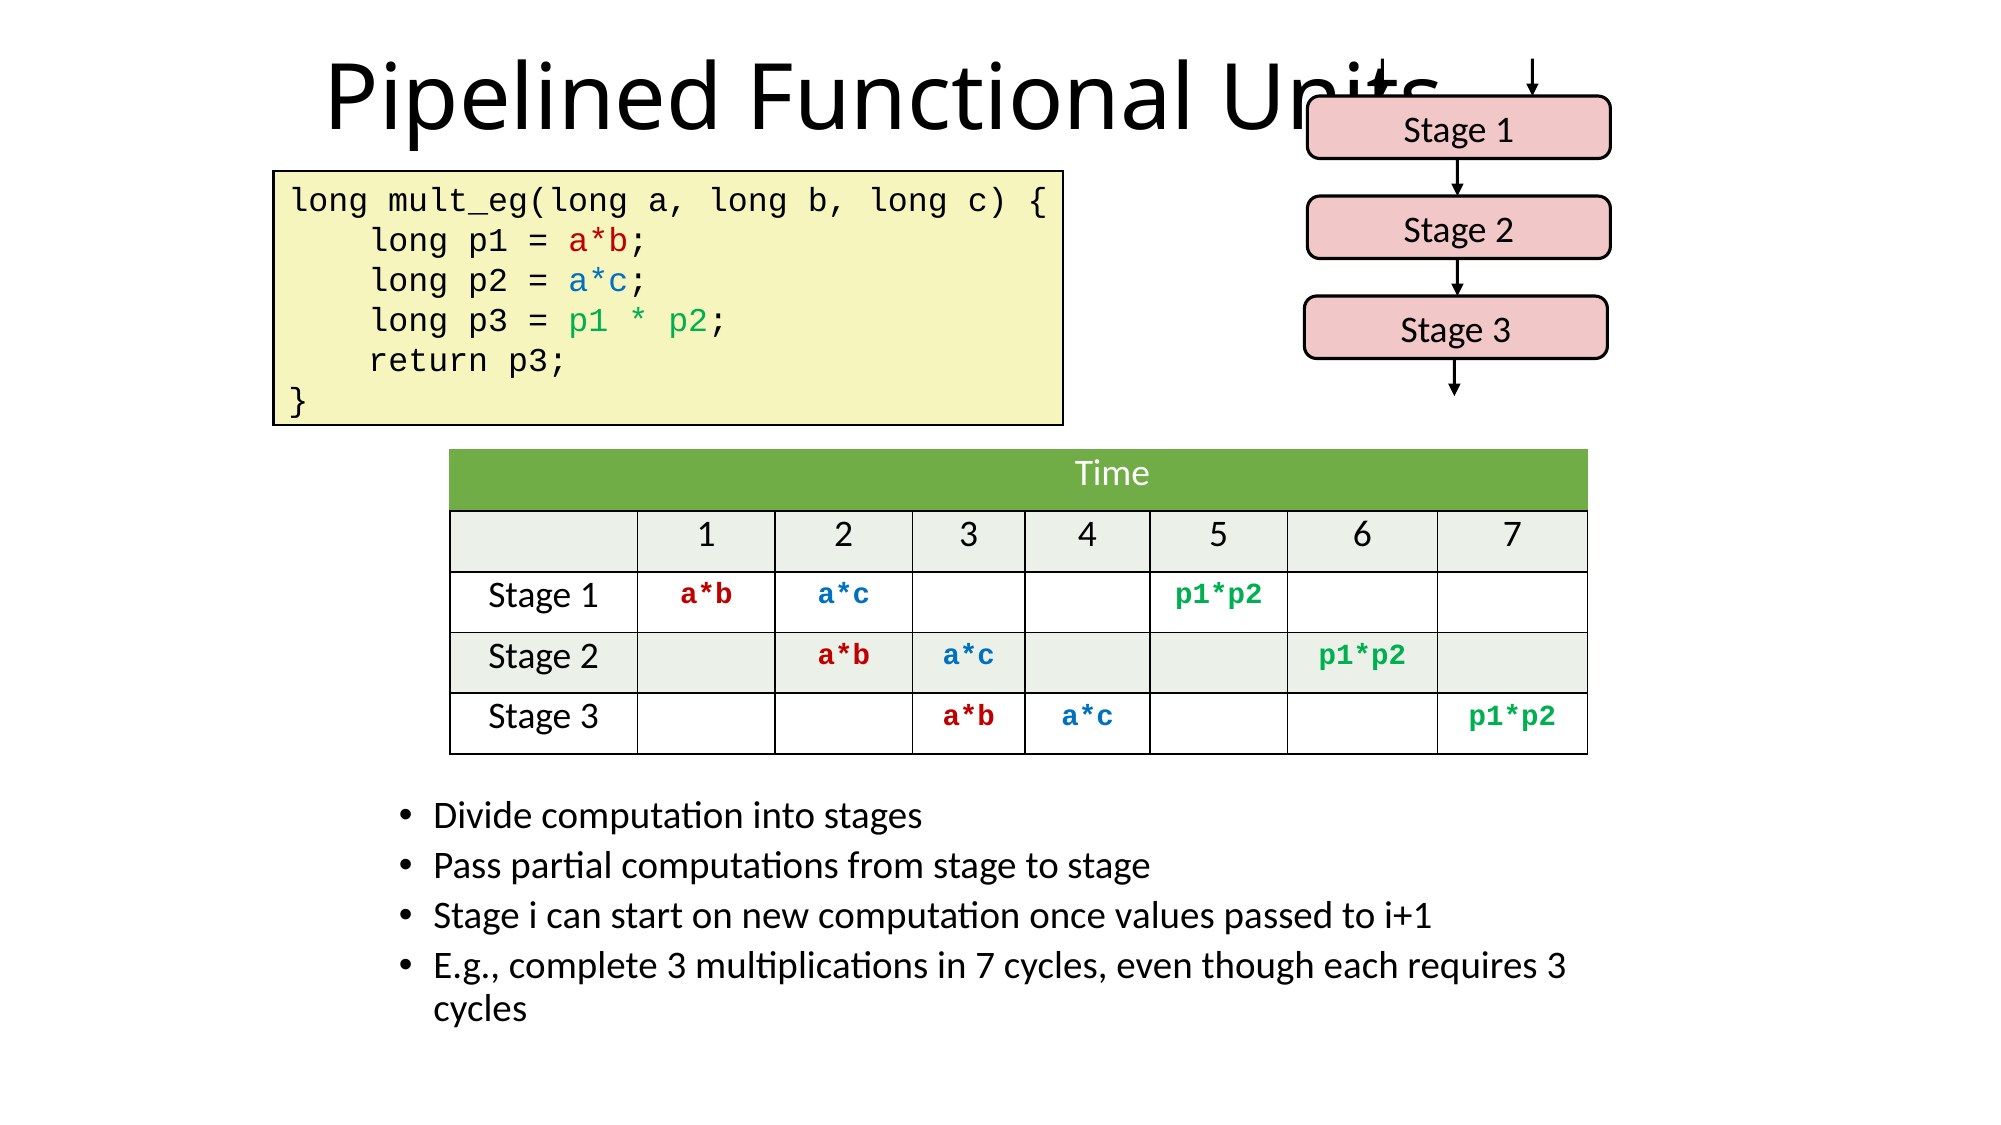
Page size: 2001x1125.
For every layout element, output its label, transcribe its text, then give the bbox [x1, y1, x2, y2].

list Divide computation into stages Pass partial computations from stage to stage Stage i can start on new computation once values passed to i+1 E.g., complete 3 multiplications in 7 cycles, even though each requires 3 cycles [315, 787, 1611, 1040]
table_cell [1151, 633, 1287, 692]
table_cell p1*p2 [1151, 573, 1287, 632]
table_cell a*c [776, 573, 912, 632]
table_cell [451, 512, 637, 571]
table_cell 5 [1151, 512, 1287, 571]
table_cell a*c [913, 633, 1024, 692]
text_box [1304, 58, 1611, 397]
table_cell [913, 573, 1024, 632]
table_header [451, 451, 638, 510]
table_cell Stage 2 [451, 633, 637, 692]
table_cell 7 [1438, 512, 1587, 571]
text_box long mult_eg(long a, long b, long c) { long p1 = a*b; long p2 = a*c; long p3 = p1 * p2; return p3; } [273, 171, 1064, 426]
table_cell [1288, 694, 1437, 753]
table_cell 2 [776, 512, 912, 571]
table_cell a*b [638, 573, 774, 632]
table_cell 4 [1026, 512, 1149, 571]
table_cell a*c [1026, 694, 1149, 753]
table_cell p1*p2 [1288, 633, 1437, 692]
table_cell [1026, 573, 1149, 632]
table_header Time [638, 451, 1587, 510]
table_cell 1 [638, 512, 774, 571]
table_cell Stage 3 [451, 694, 637, 753]
table_cell [1026, 633, 1149, 692]
table_cell [1288, 573, 1437, 632]
table_cell [1151, 694, 1287, 753]
table_cell [638, 633, 774, 692]
table_cell Stage 1 [451, 573, 637, 632]
table_cell 6 [1288, 512, 1437, 571]
table_cell [776, 694, 912, 753]
table_cell [1438, 633, 1587, 692]
table_cell a*b [913, 694, 1024, 753]
table_cell p1*p2 [1438, 694, 1587, 753]
table_cell [638, 694, 774, 753]
table_cell [1438, 573, 1587, 632]
table_cell a*b [776, 633, 912, 692]
table_cell 3 [913, 512, 1024, 571]
title Pipelined Functional Units [308, 37, 1554, 163]
